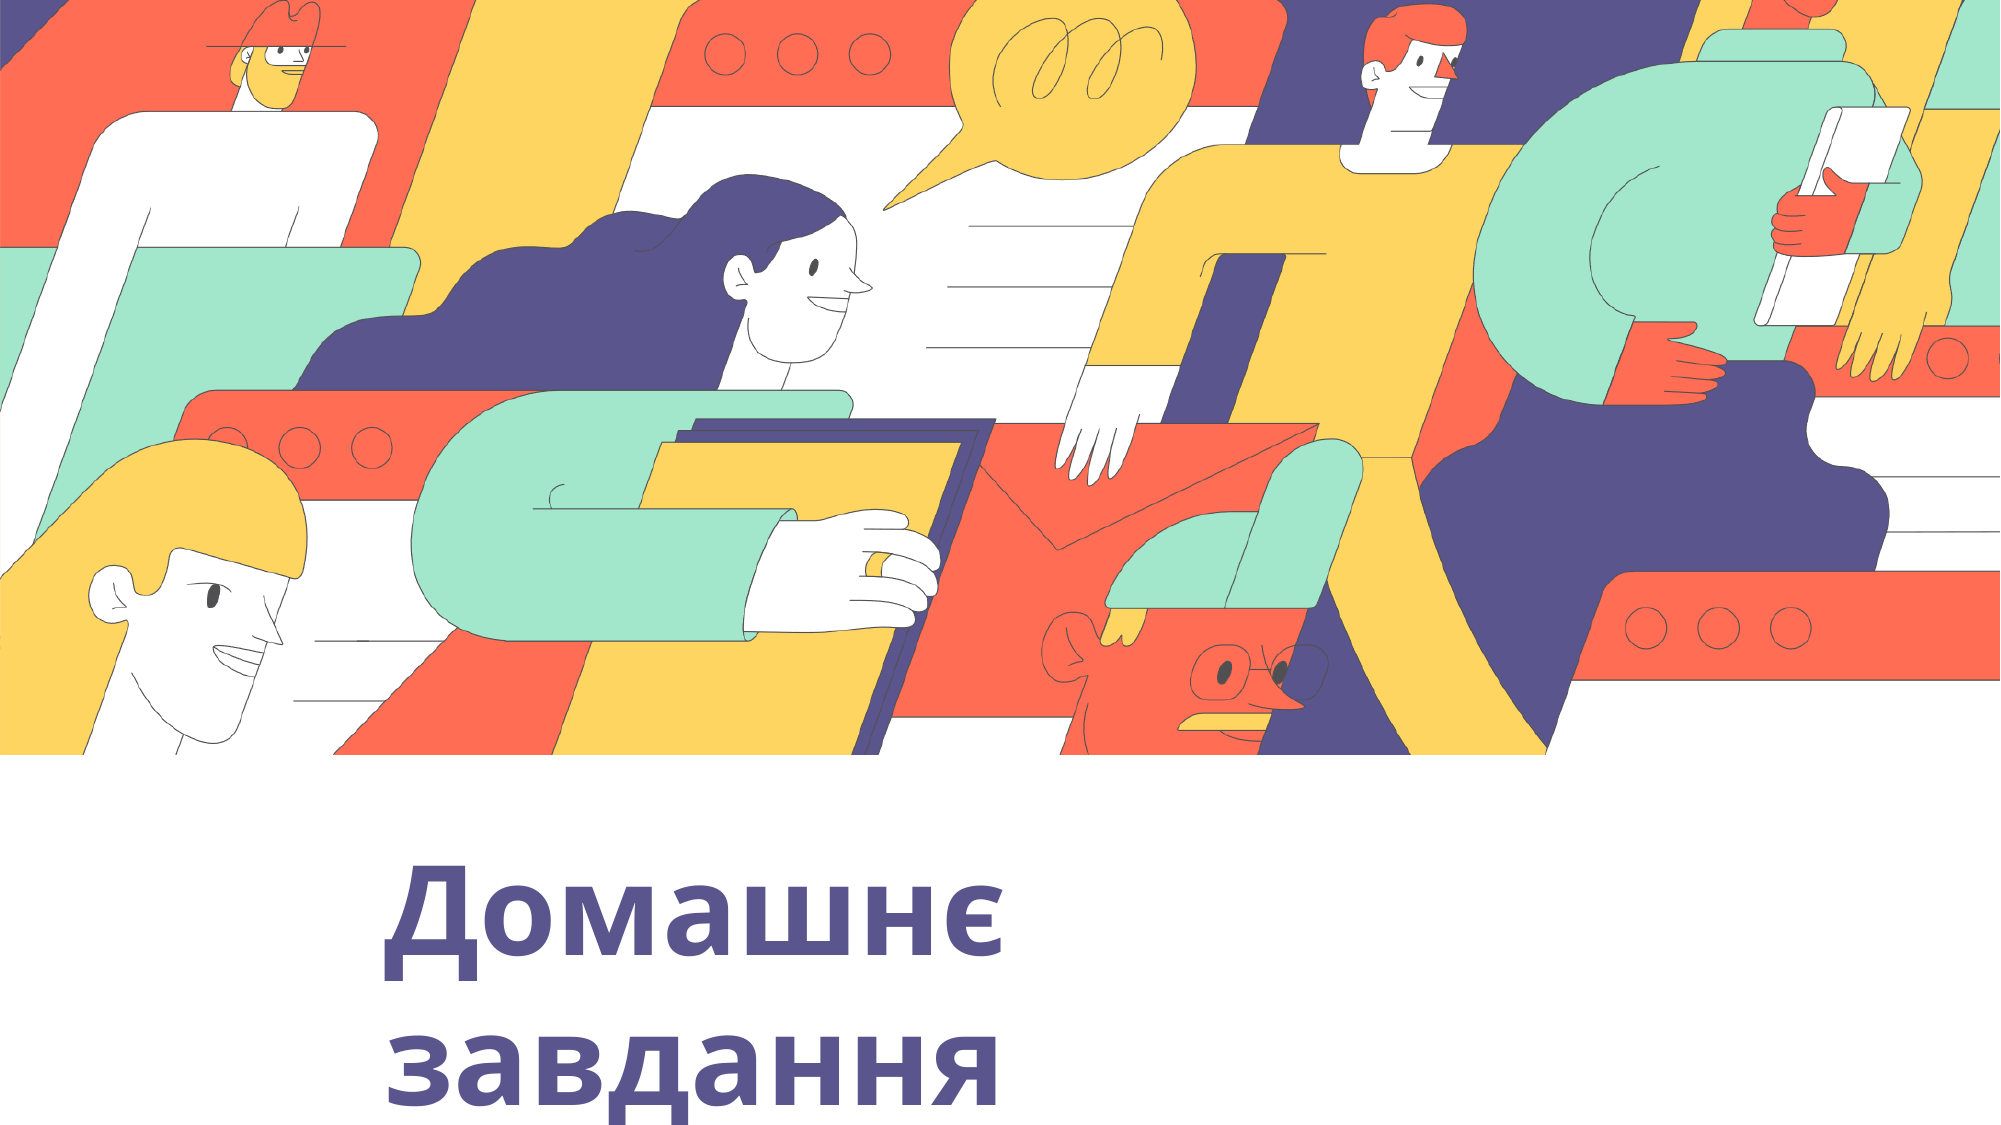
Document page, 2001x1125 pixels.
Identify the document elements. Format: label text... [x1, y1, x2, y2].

picture [0, 0, 2000, 756]
text_box Домашнє завдання [369, 822, 1631, 1125]
